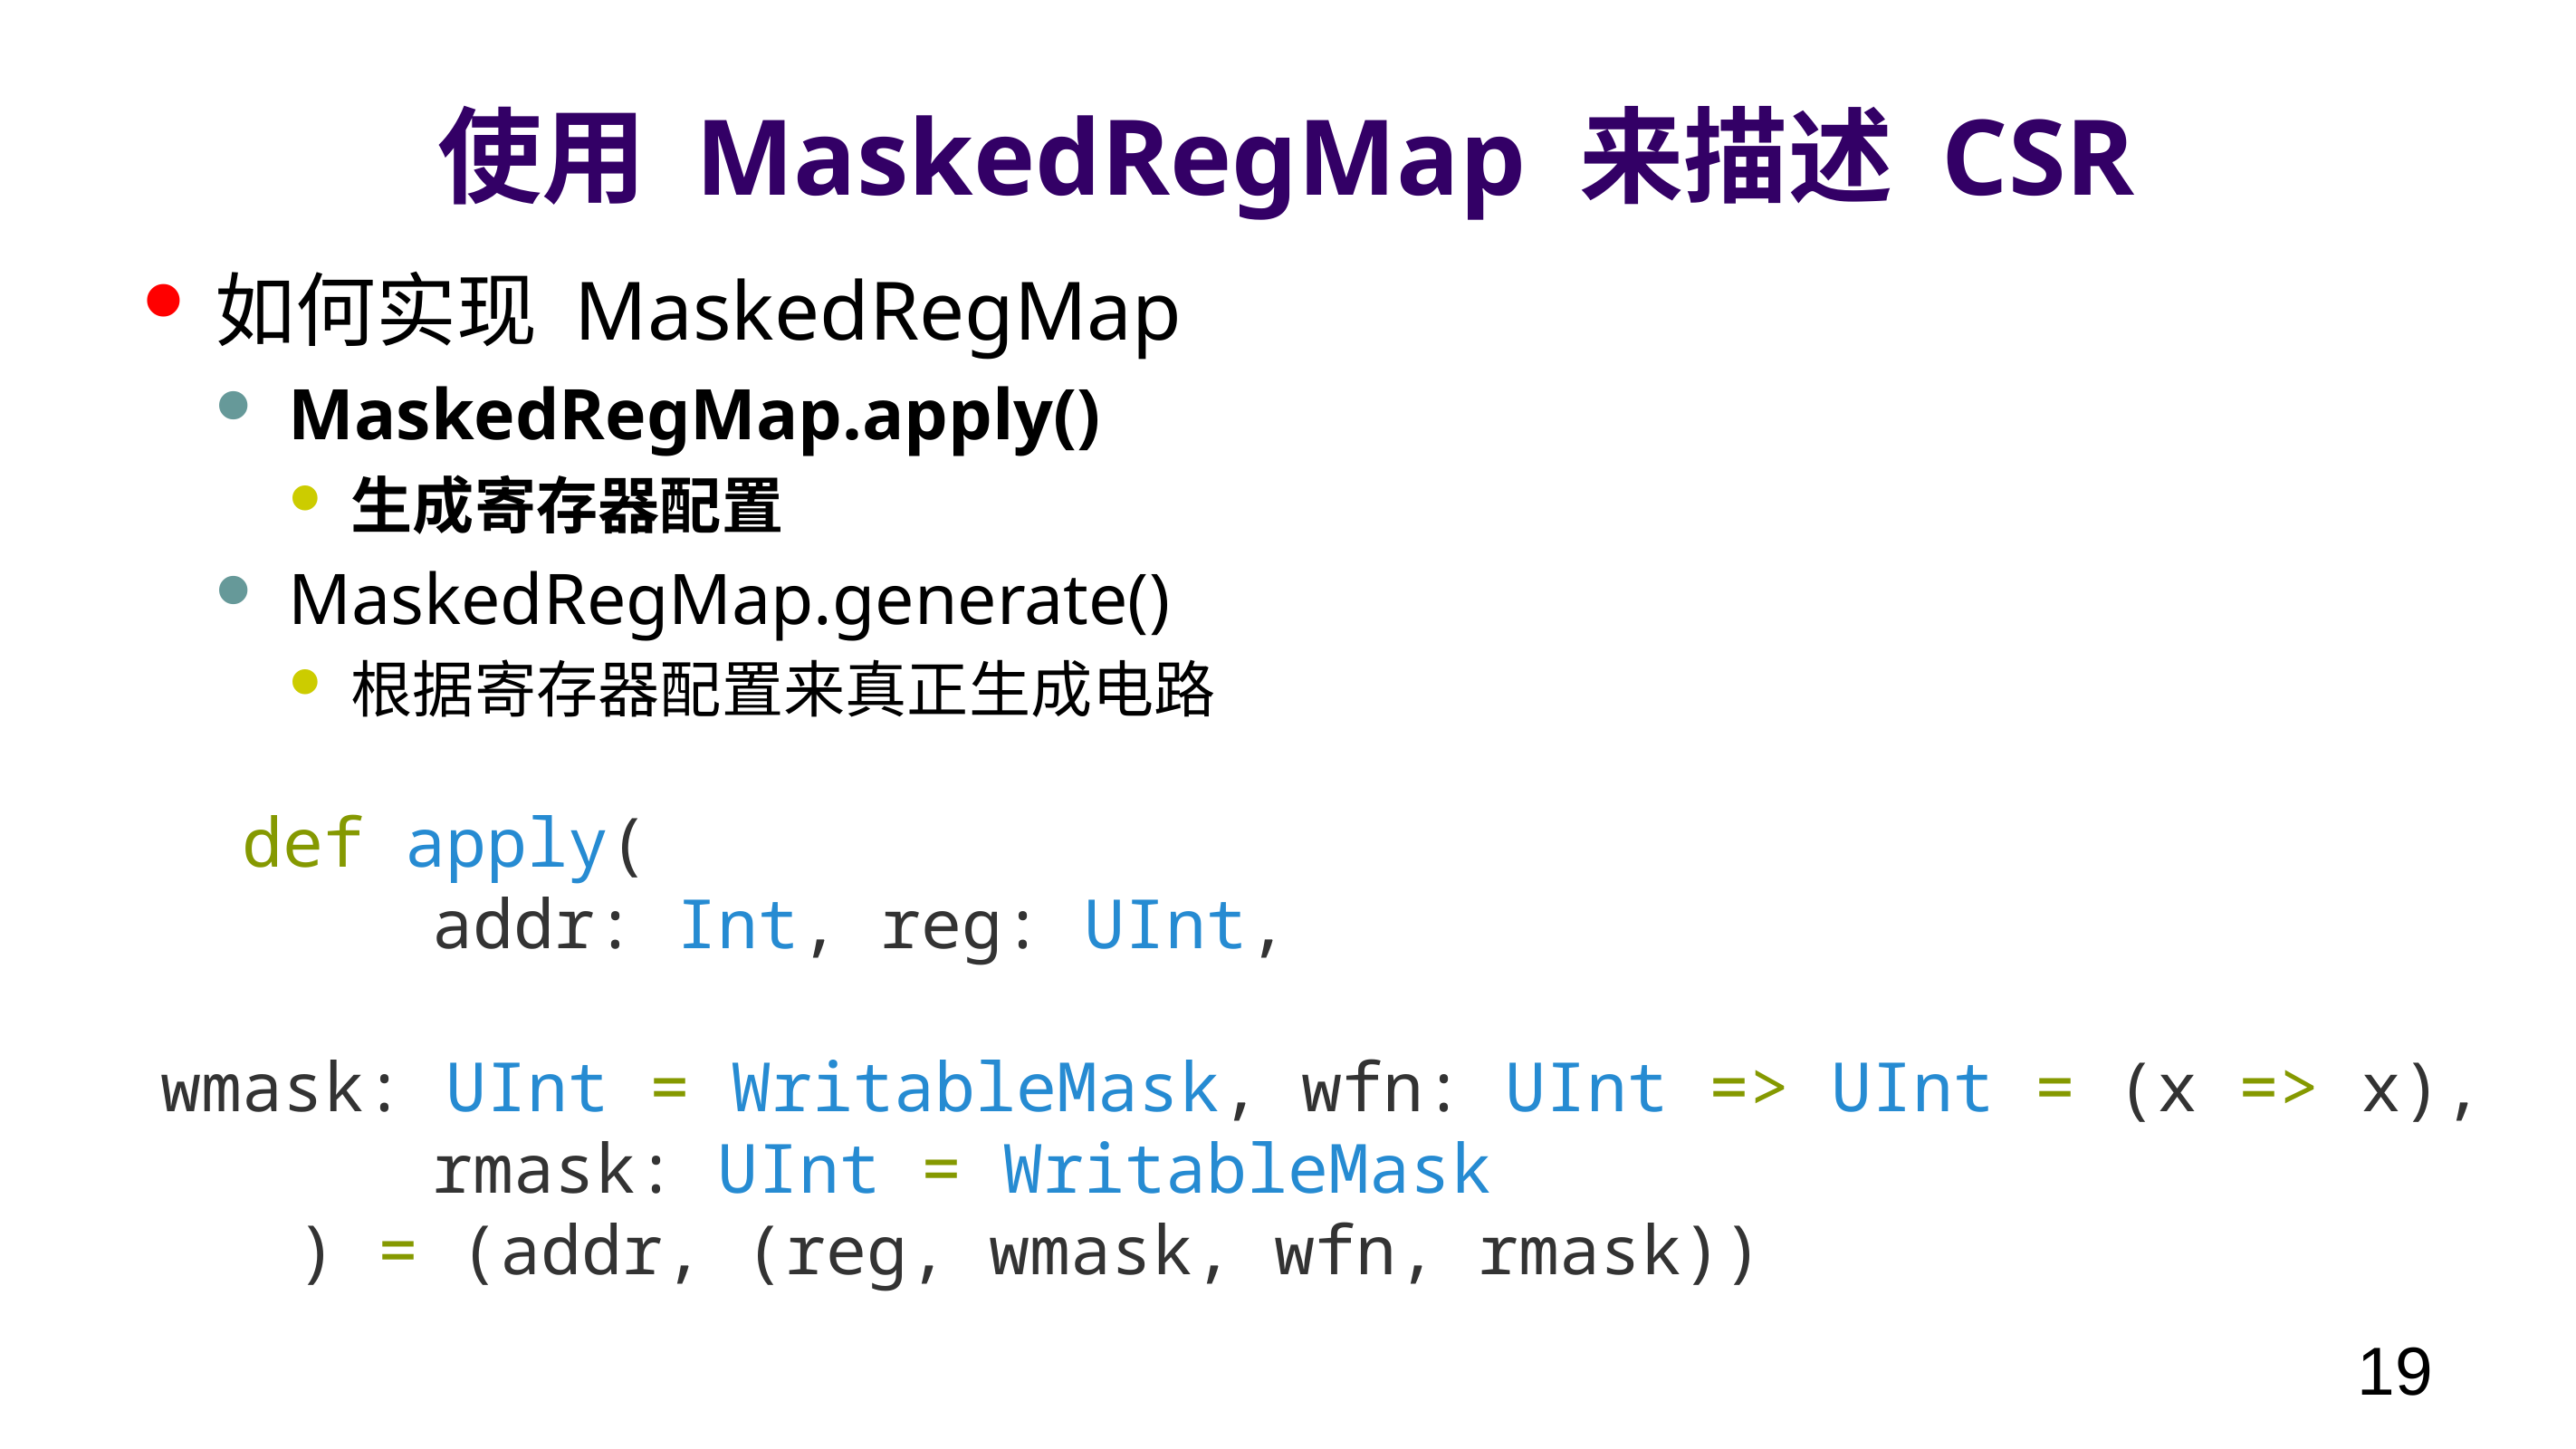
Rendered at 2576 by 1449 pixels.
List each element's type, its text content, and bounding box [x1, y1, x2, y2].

slide_number 19 [1845, 1319, 2447, 1417]
list 如何实现 MaskedRegMap MaskedRegMap.apply() 生成寄存器配置 MaskedRegMap.generate() 根据寄存器配置来真正生成电路 [129, 253, 2447, 767]
text_box def apply( addr: Int, reg: UInt, wmask: UInt = WritableMask, wfn: UInt => UInt = (x => x), rmask: UInt = WritableMask ) = (addr, (reg, wmask, wfn, rmask)) [147, 792, 2576, 1295]
title 使用 MaskedRegMap 来描述 CSR [129, 25, 2444, 223]
